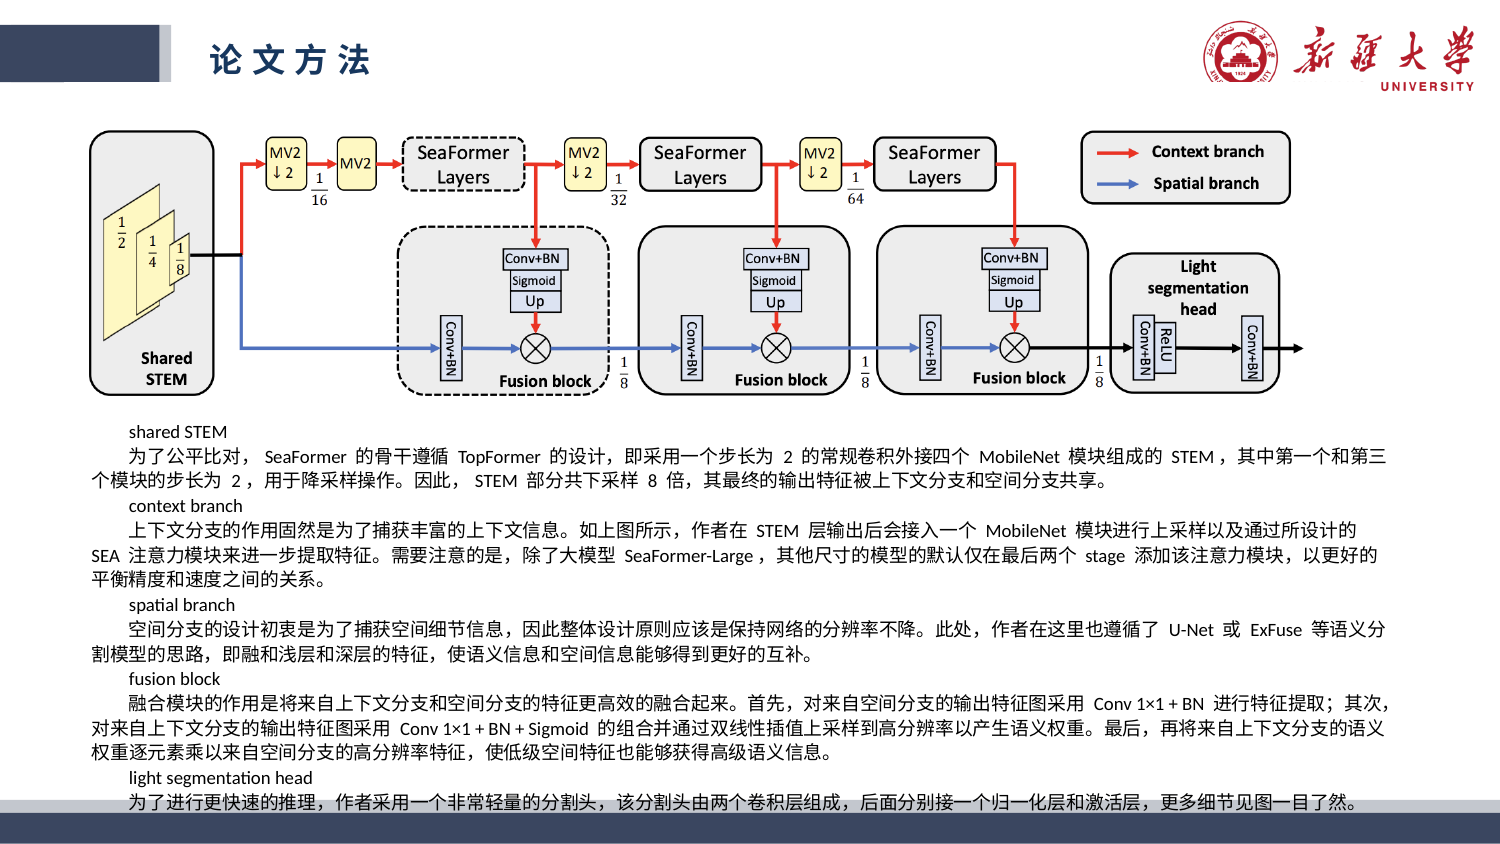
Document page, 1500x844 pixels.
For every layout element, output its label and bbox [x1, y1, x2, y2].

picture [64, 10, 1485, 425]
text_box [0, 24, 1500, 844]
